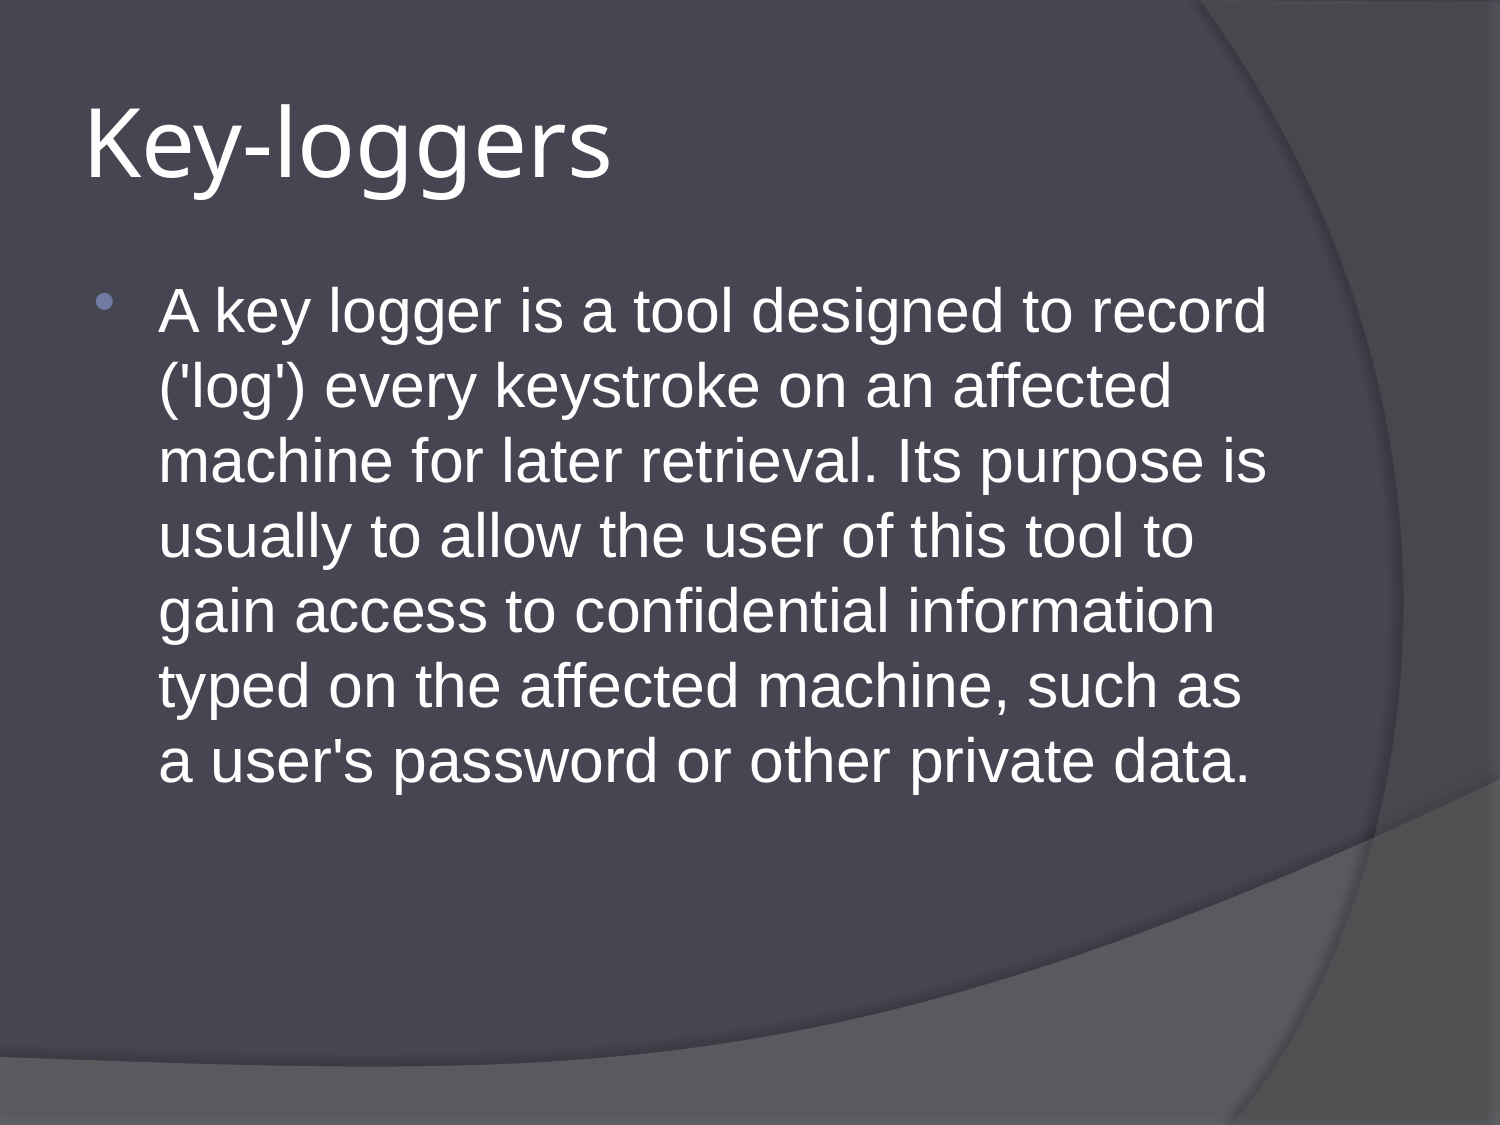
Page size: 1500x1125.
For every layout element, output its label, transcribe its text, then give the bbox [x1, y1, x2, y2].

list A key logger is a tool designed to record ('log') every keystroke on an affected machine for later retrieval. Its purpose is usually to allow the user of this tool to gain access to confidential information typed on the affected machine, such as a user's password or other private data. [74, 262, 1301, 1006]
title Key-loggers [74, 44, 1301, 233]
